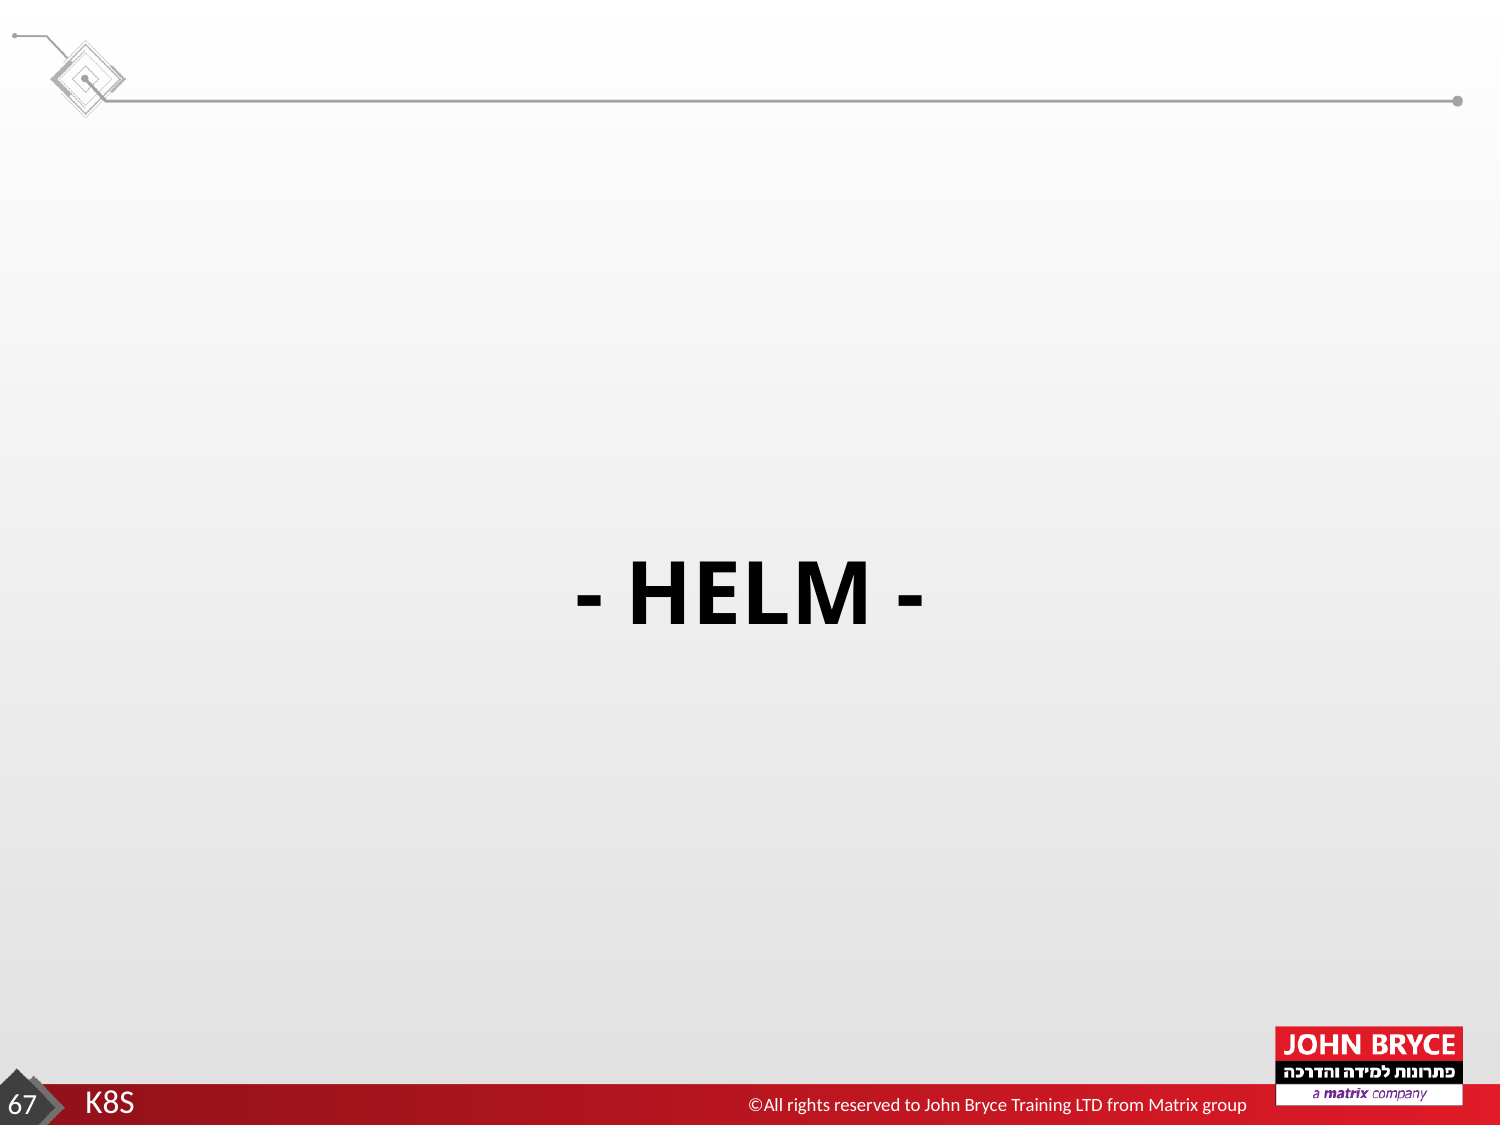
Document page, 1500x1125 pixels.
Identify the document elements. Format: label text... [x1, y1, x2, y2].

list - HELM - [233, 514, 1267, 611]
slide_number ‹#› [0, 1077, 100, 1125]
picture [12, 33, 1463, 118]
picture [0, 1026, 1500, 1125]
